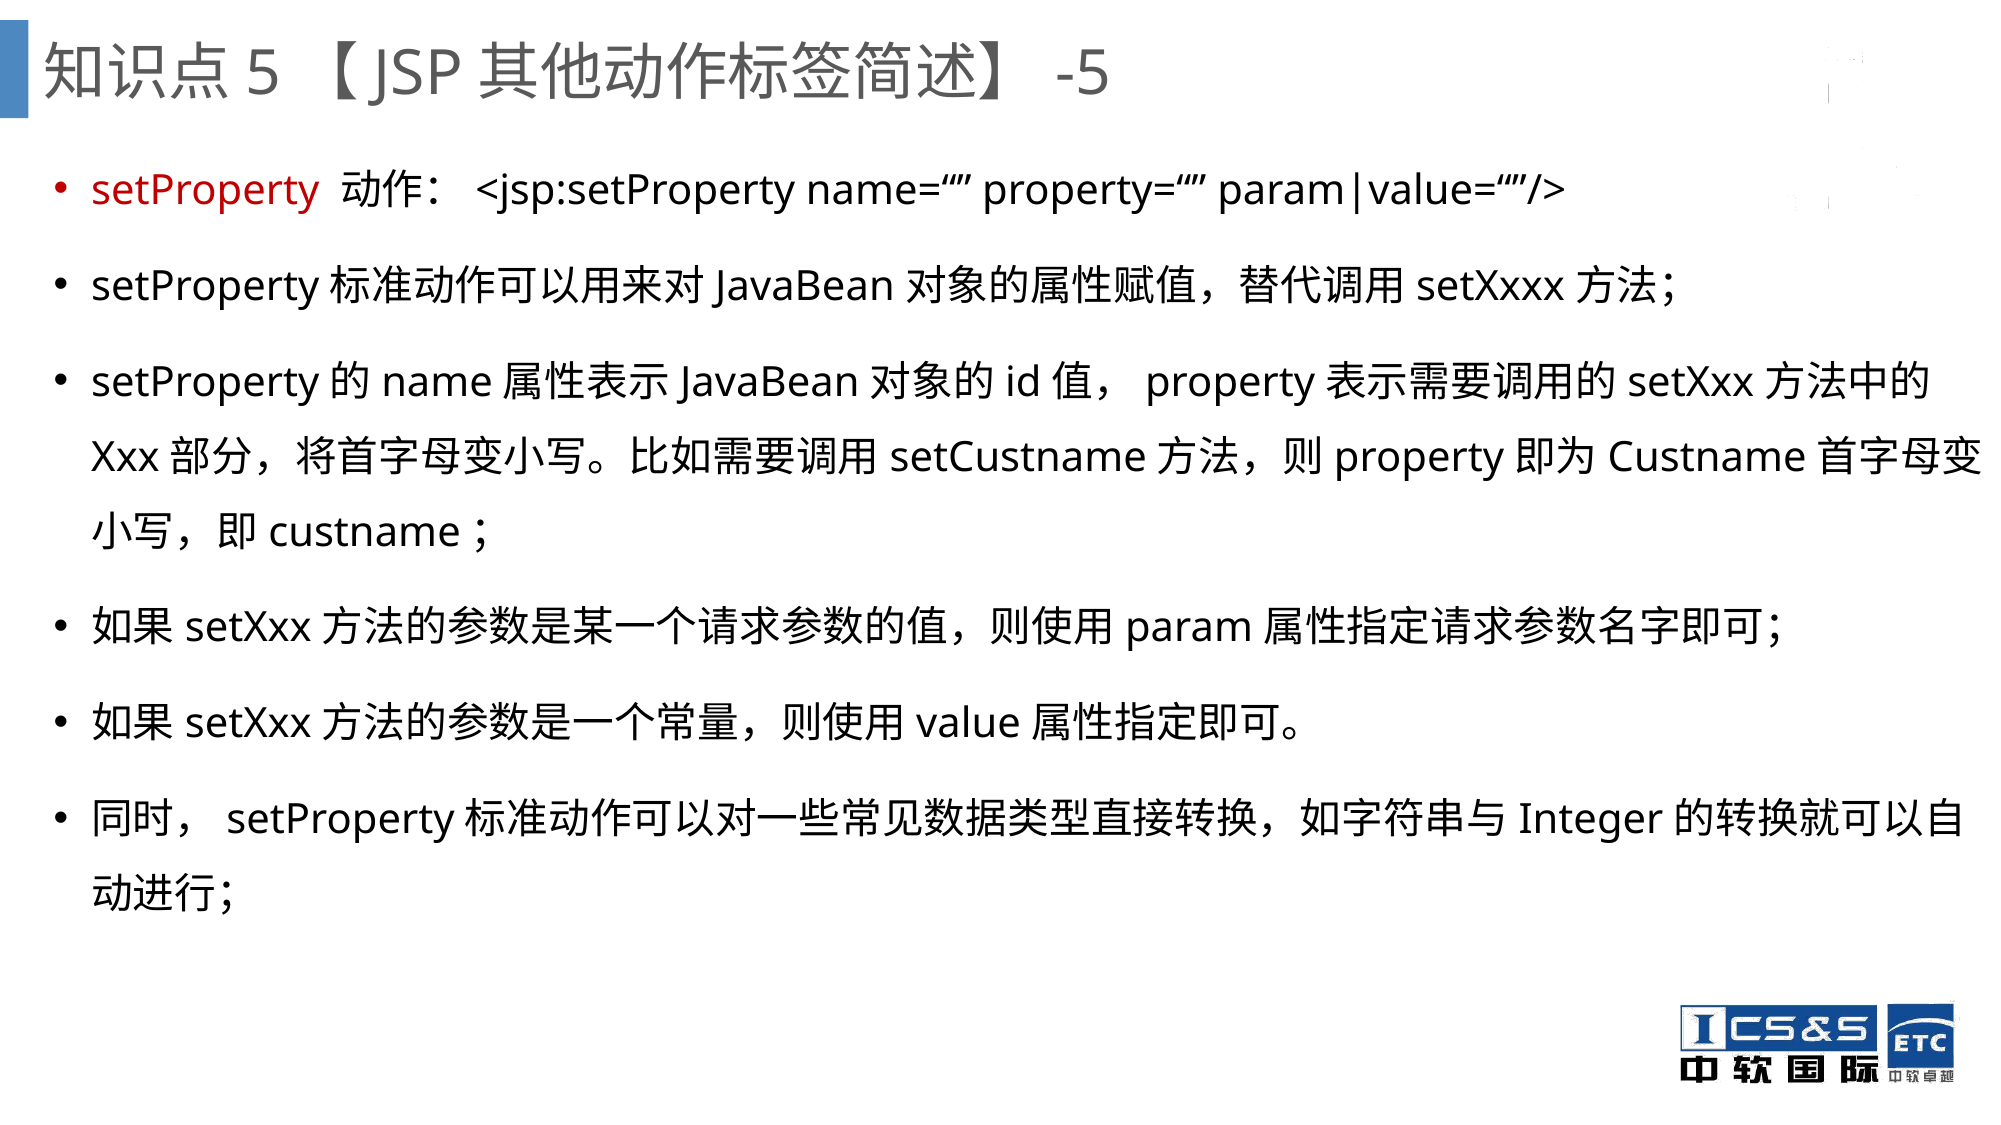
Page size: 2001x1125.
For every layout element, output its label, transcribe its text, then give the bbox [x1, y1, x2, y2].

text_box 知识点5【JSP其他动作标签简述】-5 [28, 0, 1927, 140]
list setProperty 动作：<jsp:setProperty name=“” property=“” param|value=“”/> setProperty标准动作可以用来对JavaBean对象的属性赋值，替代调用setXxxx方法； setProperty的name属性表示JavaBean对象的id值，property表示需要调用的setXxx方法中的Xxx部分，将首字母变小写。比如需要调用setCustname方法，则property即为Custname首字母变小写，即custname； 如果setXxx方法的参数是某一个请求参数的值，则使用param属性指定请求参数名字即可； 如果setXxx方法的参数是一个常量，则使用value属性指定即可。 同时，setProperty标准动作可以对一些常见数据类型直接转换，如字符串与Integer的转换就可以自动进行； [38, 130, 2000, 1038]
picture [1669, 1038, 1963, 1093]
